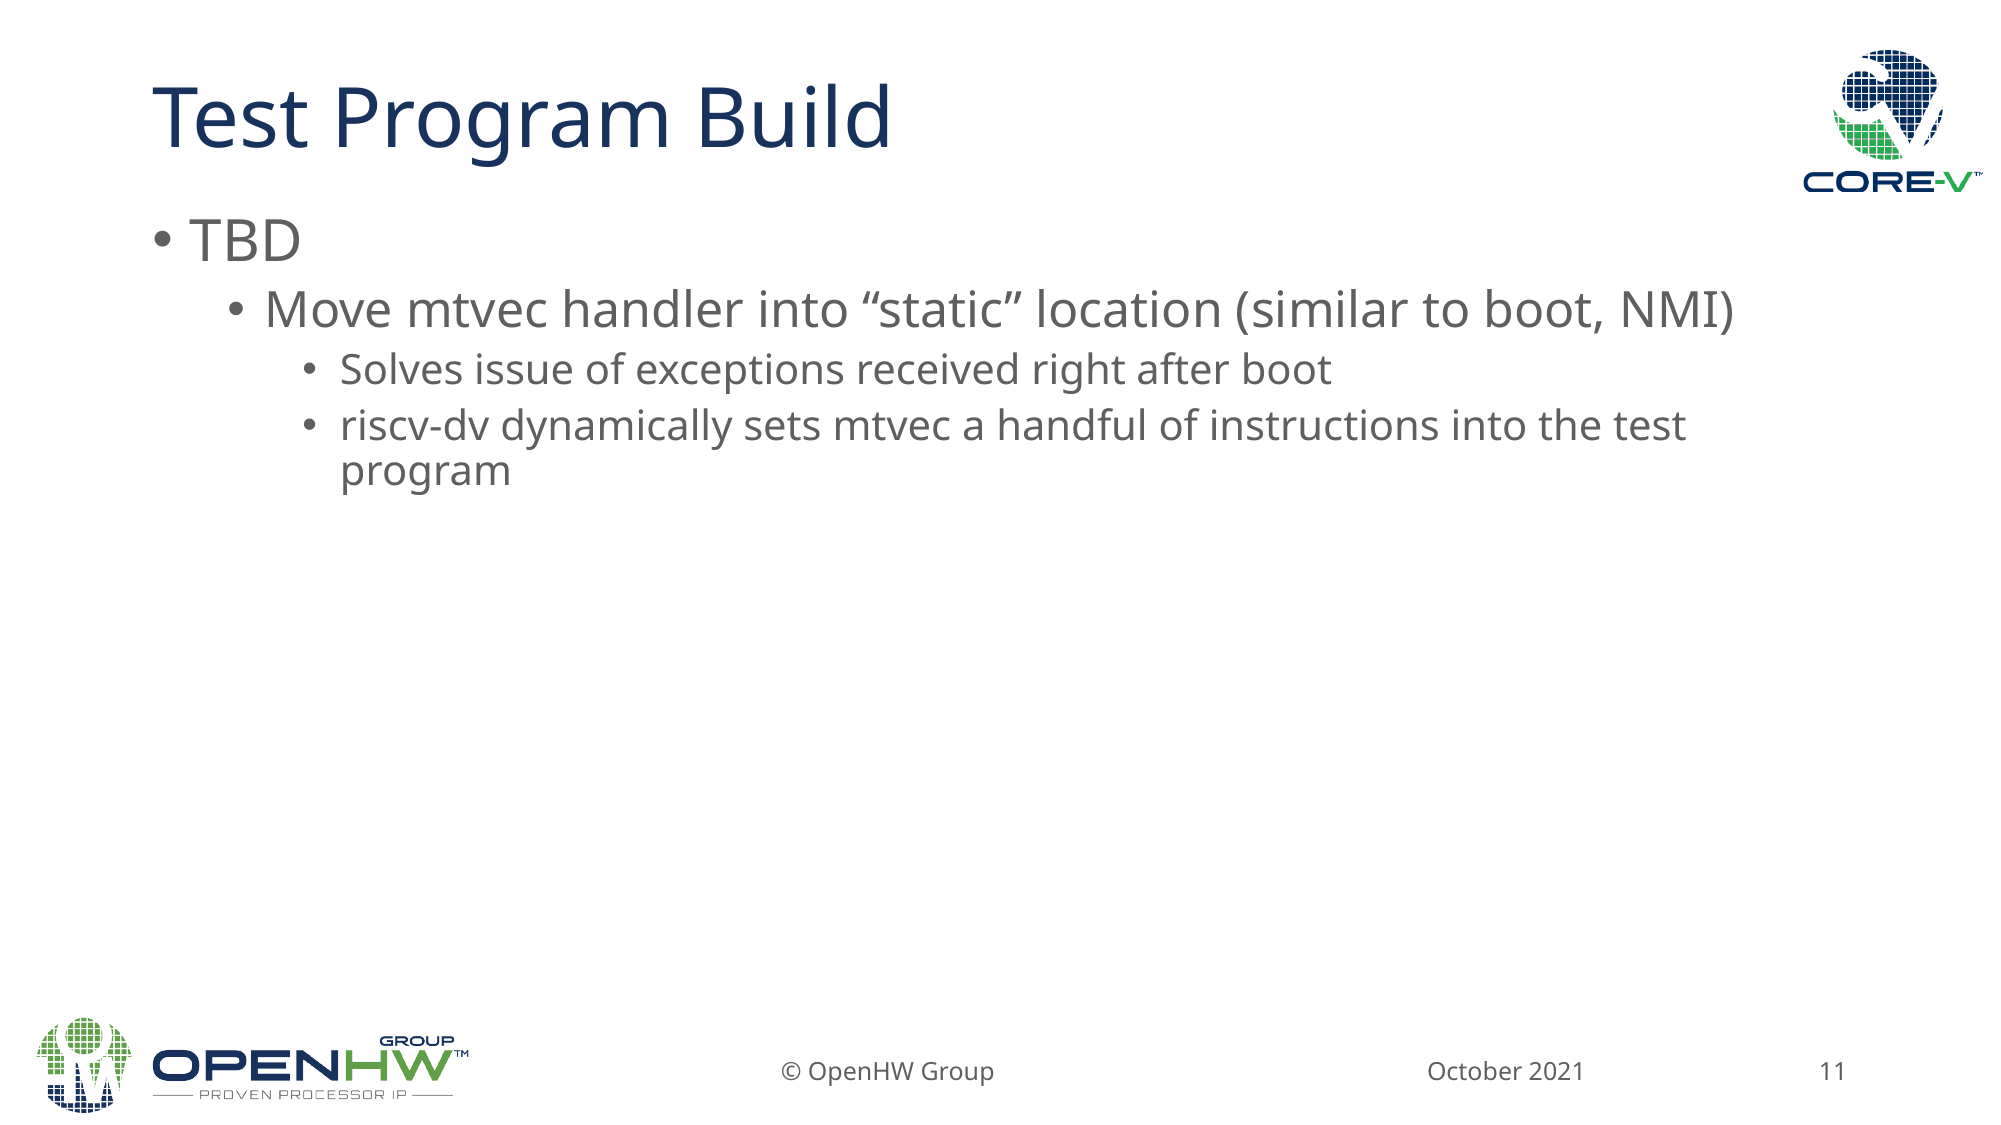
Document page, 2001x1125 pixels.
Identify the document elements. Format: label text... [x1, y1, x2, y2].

title Test Program Build [137, 59, 1804, 181]
list TBD Move mtvec handler into “static” location (similar to boot, NMI) Solves issue of exceptions received right after boot riscv-dv dynamically sets mtvec a handful of instructions into the test program [137, 203, 1863, 1014]
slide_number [1335, 1040, 1678, 1101]
slide_number 11 [1782, 1042, 1863, 1103]
footer © OpenHW Group [550, 1042, 1226, 1103]
picture [32, 1013, 473, 1117]
